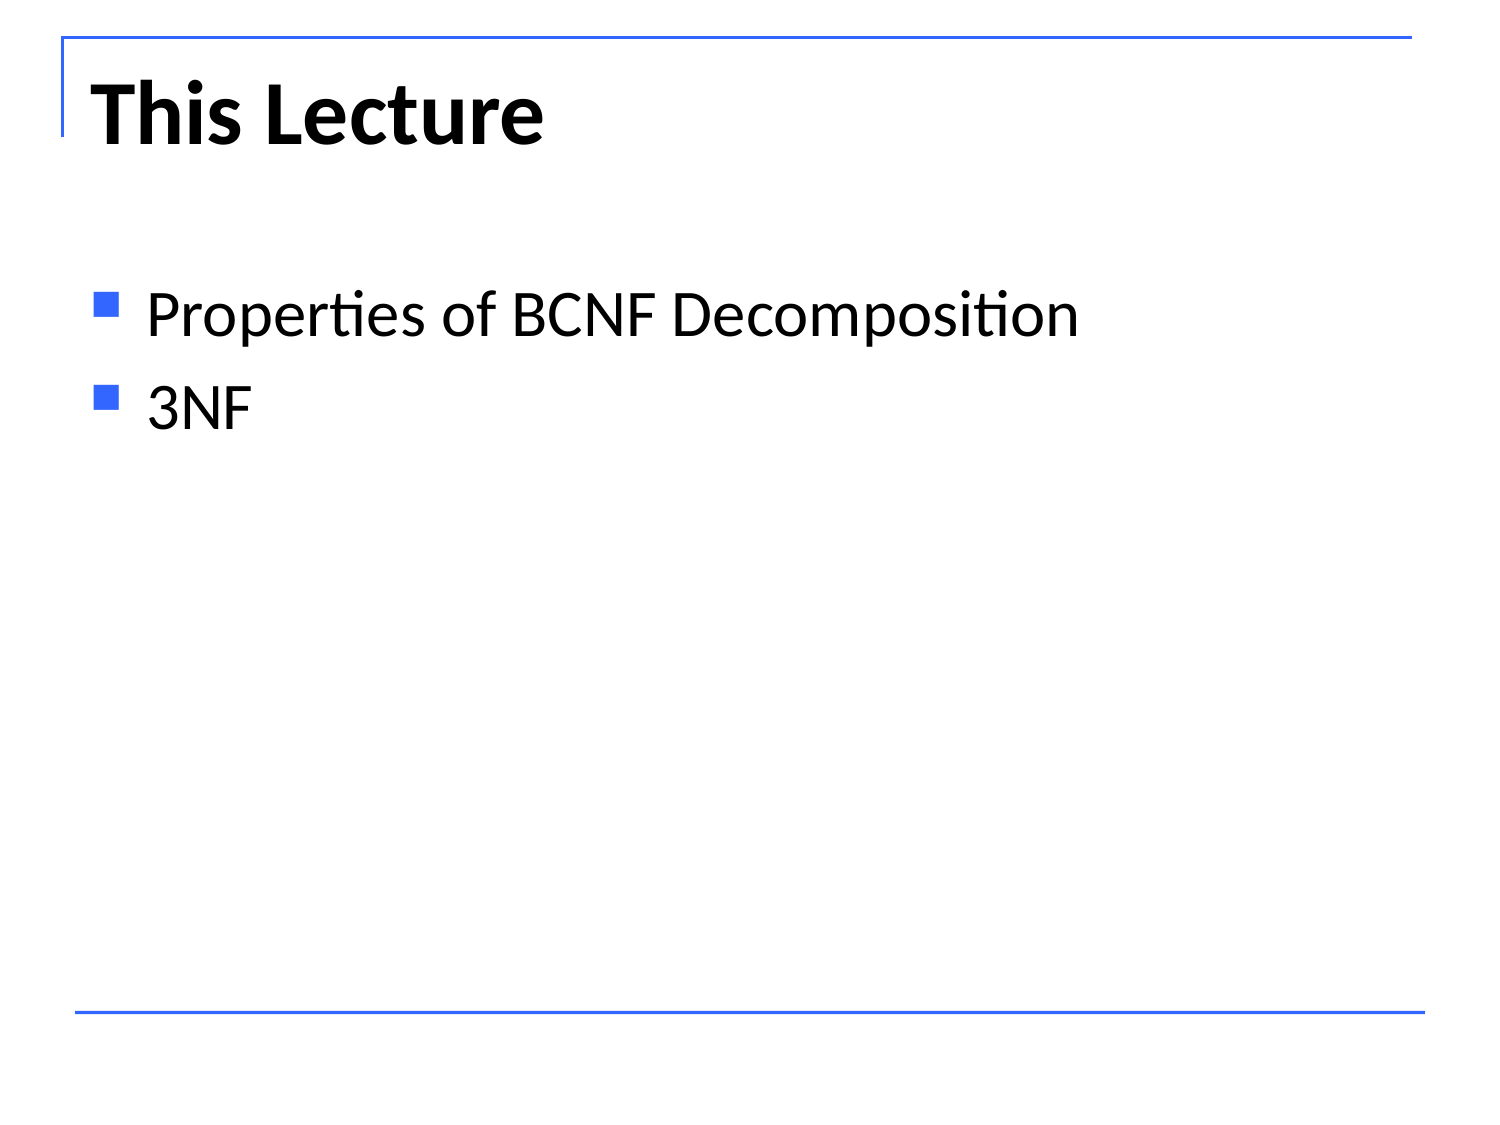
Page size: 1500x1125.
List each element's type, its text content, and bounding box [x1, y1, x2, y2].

title This Lecture [74, 45, 1426, 233]
list Properties of BCNF Decomposition 3NF [74, 262, 1426, 1006]
